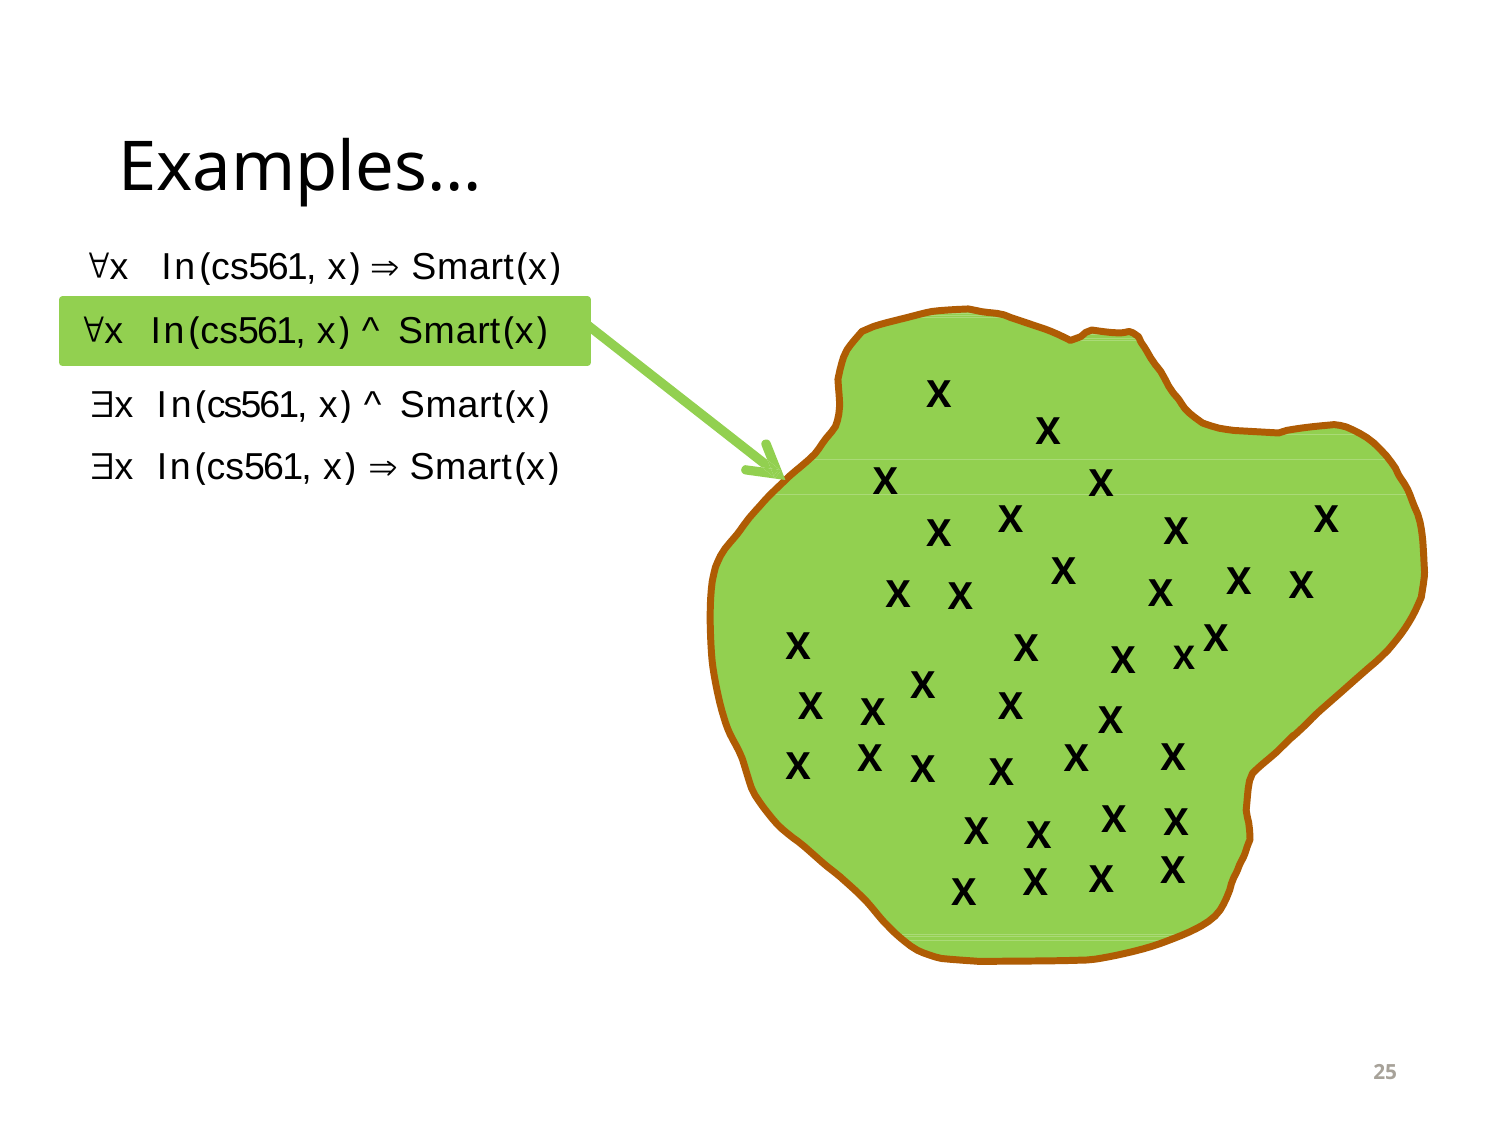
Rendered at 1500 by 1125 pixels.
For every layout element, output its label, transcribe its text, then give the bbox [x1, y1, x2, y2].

text_box x In(cs561, x)  Smart(x) x In(cs561, x) ^ Smart(x) [75, 242, 584, 354]
text_box X [924, 369, 957, 416]
text_box X [883, 569, 917, 616]
text_box X X [1020, 808, 1058, 906]
text_box X X [1286, 473, 1345, 608]
text_box X X X [1158, 573, 1245, 766]
text_box X X [949, 791, 995, 915]
text_box X [1086, 459, 1120, 506]
text_box X [1061, 734, 1095, 781]
text_box X [995, 494, 1029, 541]
slide_number 25 [1059, 1042, 1397, 1103]
text_box X X [1096, 620, 1142, 743]
text_box [62, 299, 588, 363]
text_box X [1033, 407, 1067, 454]
text_box X X [858, 677, 942, 733]
text_box X [908, 744, 942, 791]
text_box X [1049, 546, 1083, 593]
text_box X [855, 734, 888, 781]
text_box [710, 308, 1425, 962]
text_box x In(cs561, x) ^ Smart(x) x In(cs561, x)  Smart(x) [87, 379, 584, 492]
title Examples… [103, 59, 1397, 278]
text_box X X X [970, 609, 1045, 795]
text_box X X [924, 509, 979, 618]
text_box X X [1145, 489, 1195, 616]
text_box X [870, 457, 904, 504]
text_box [584, 321, 786, 480]
text_box X X [1158, 795, 1195, 893]
text_box X [1224, 557, 1257, 604]
text_box X X [1086, 794, 1133, 902]
text_box X X X [783, 621, 829, 789]
